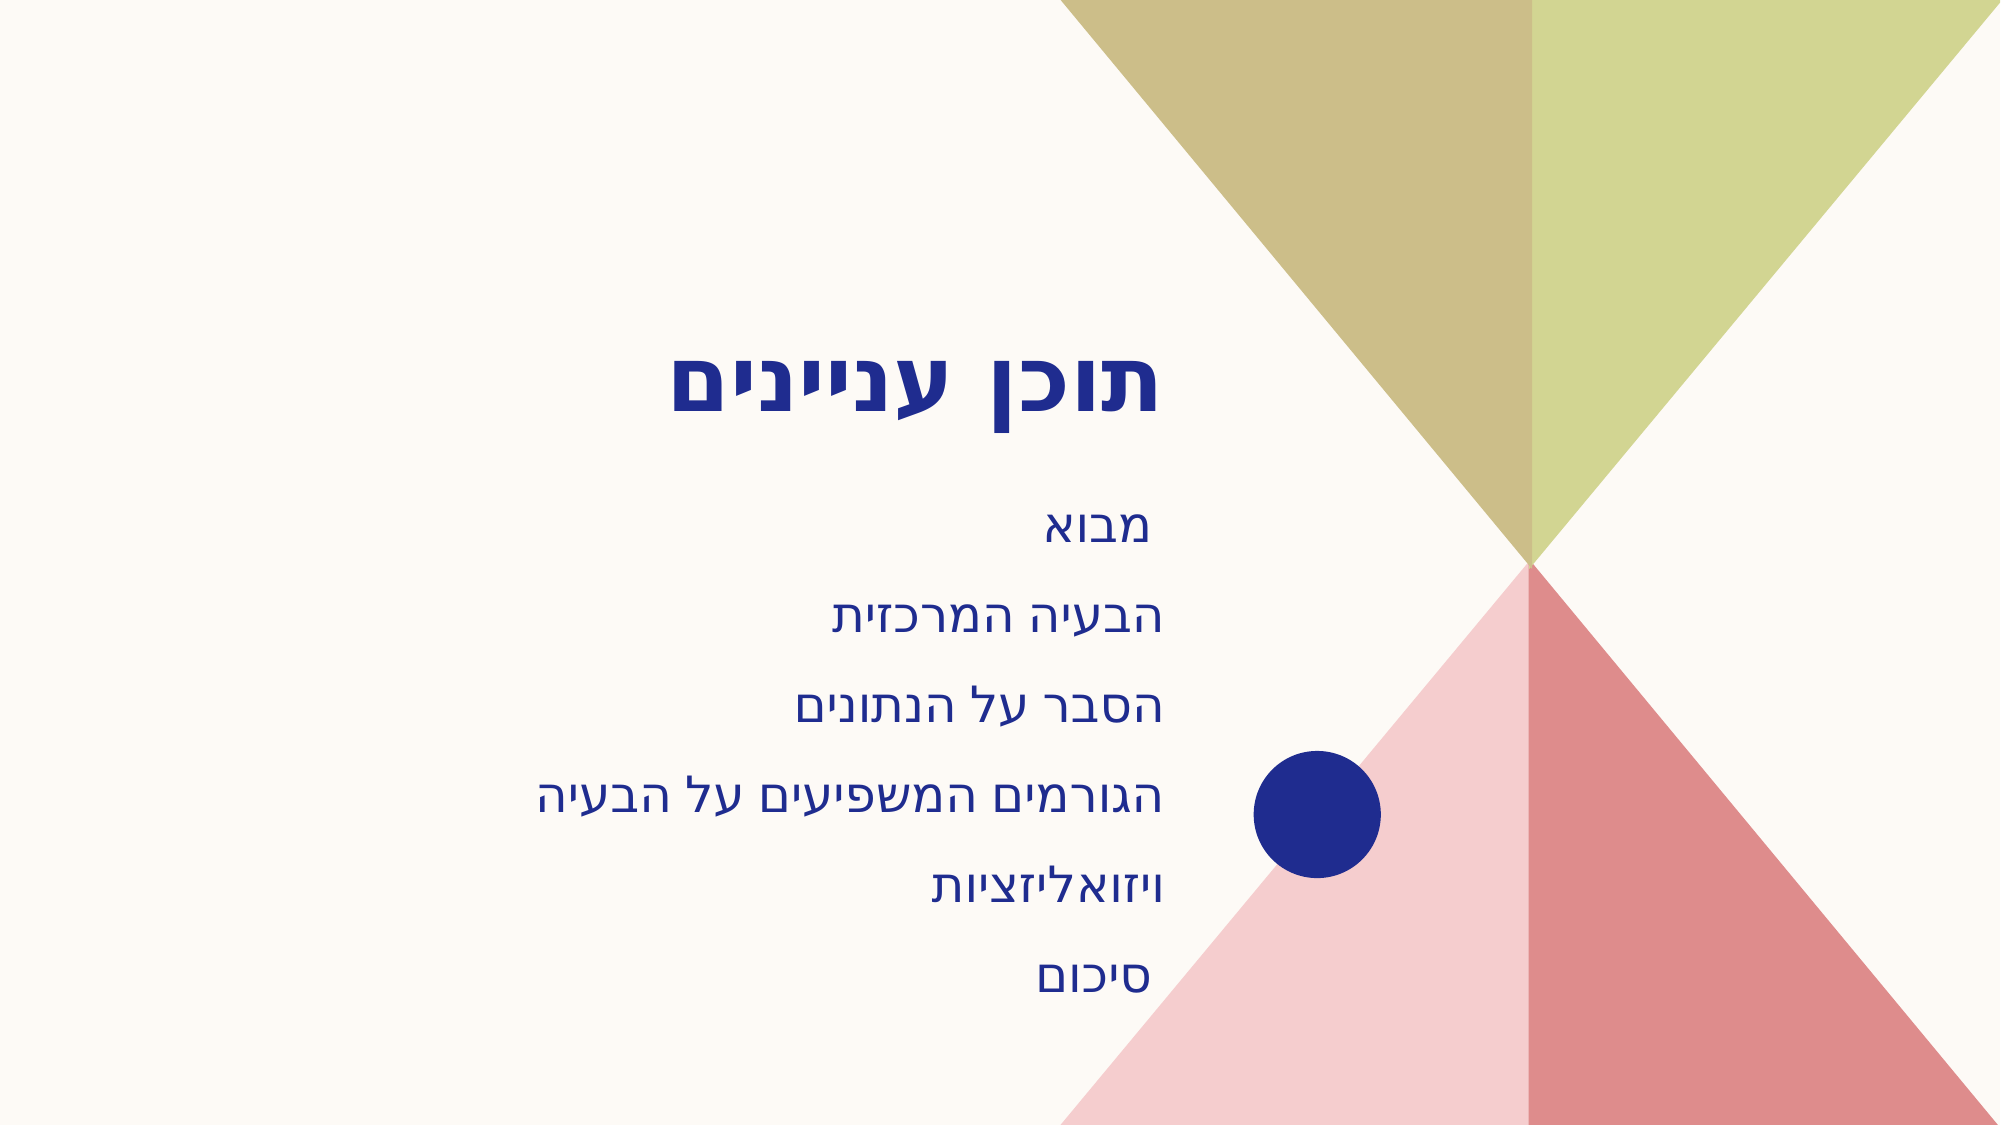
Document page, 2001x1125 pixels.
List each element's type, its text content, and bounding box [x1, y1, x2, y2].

list מבוא ​ הבעיה המרכזית הסבר על הנתונים​ הגורמים המשפיעים על הבעיה ויזואליזציות ​סיכום [246, 454, 1180, 967]
title תוכן עניינים [246, 311, 1180, 438]
